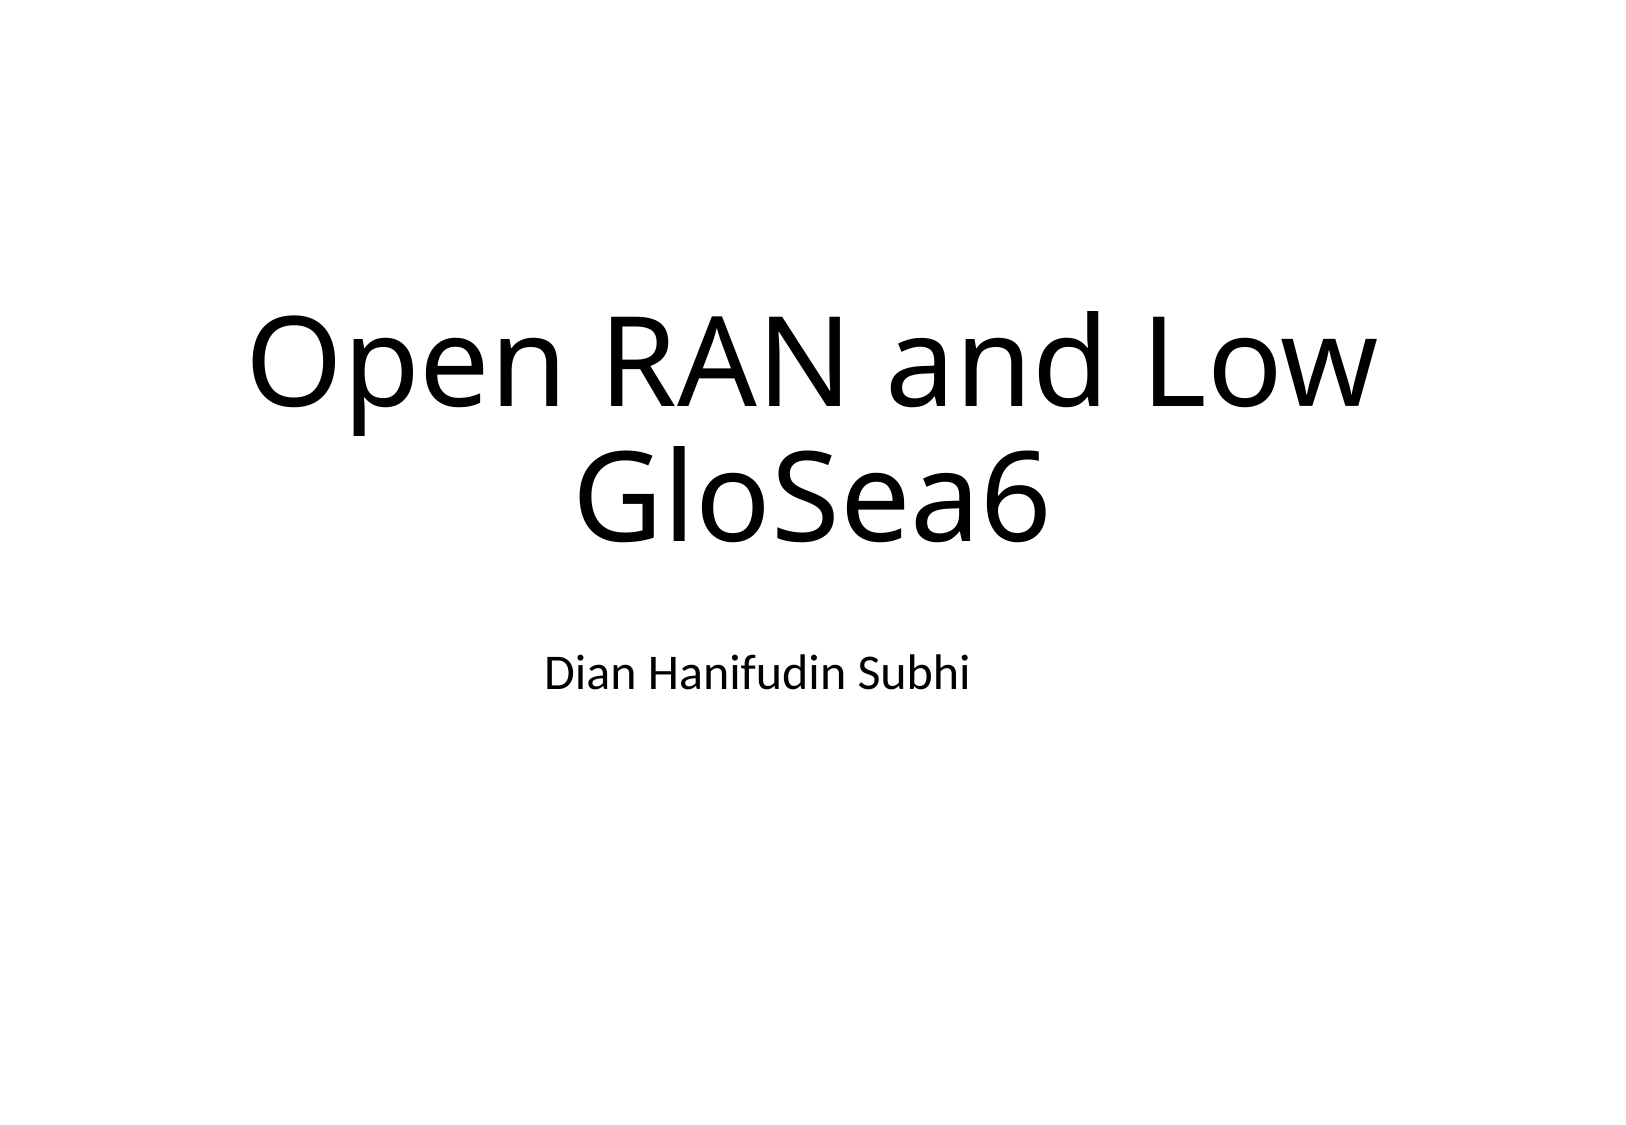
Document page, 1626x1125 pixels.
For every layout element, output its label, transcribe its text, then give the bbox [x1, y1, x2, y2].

subtitle Dian Hanifudin Subhi [148, 639, 1367, 911]
title Open RAN and Low GloSea6 [121, 184, 1504, 576]
